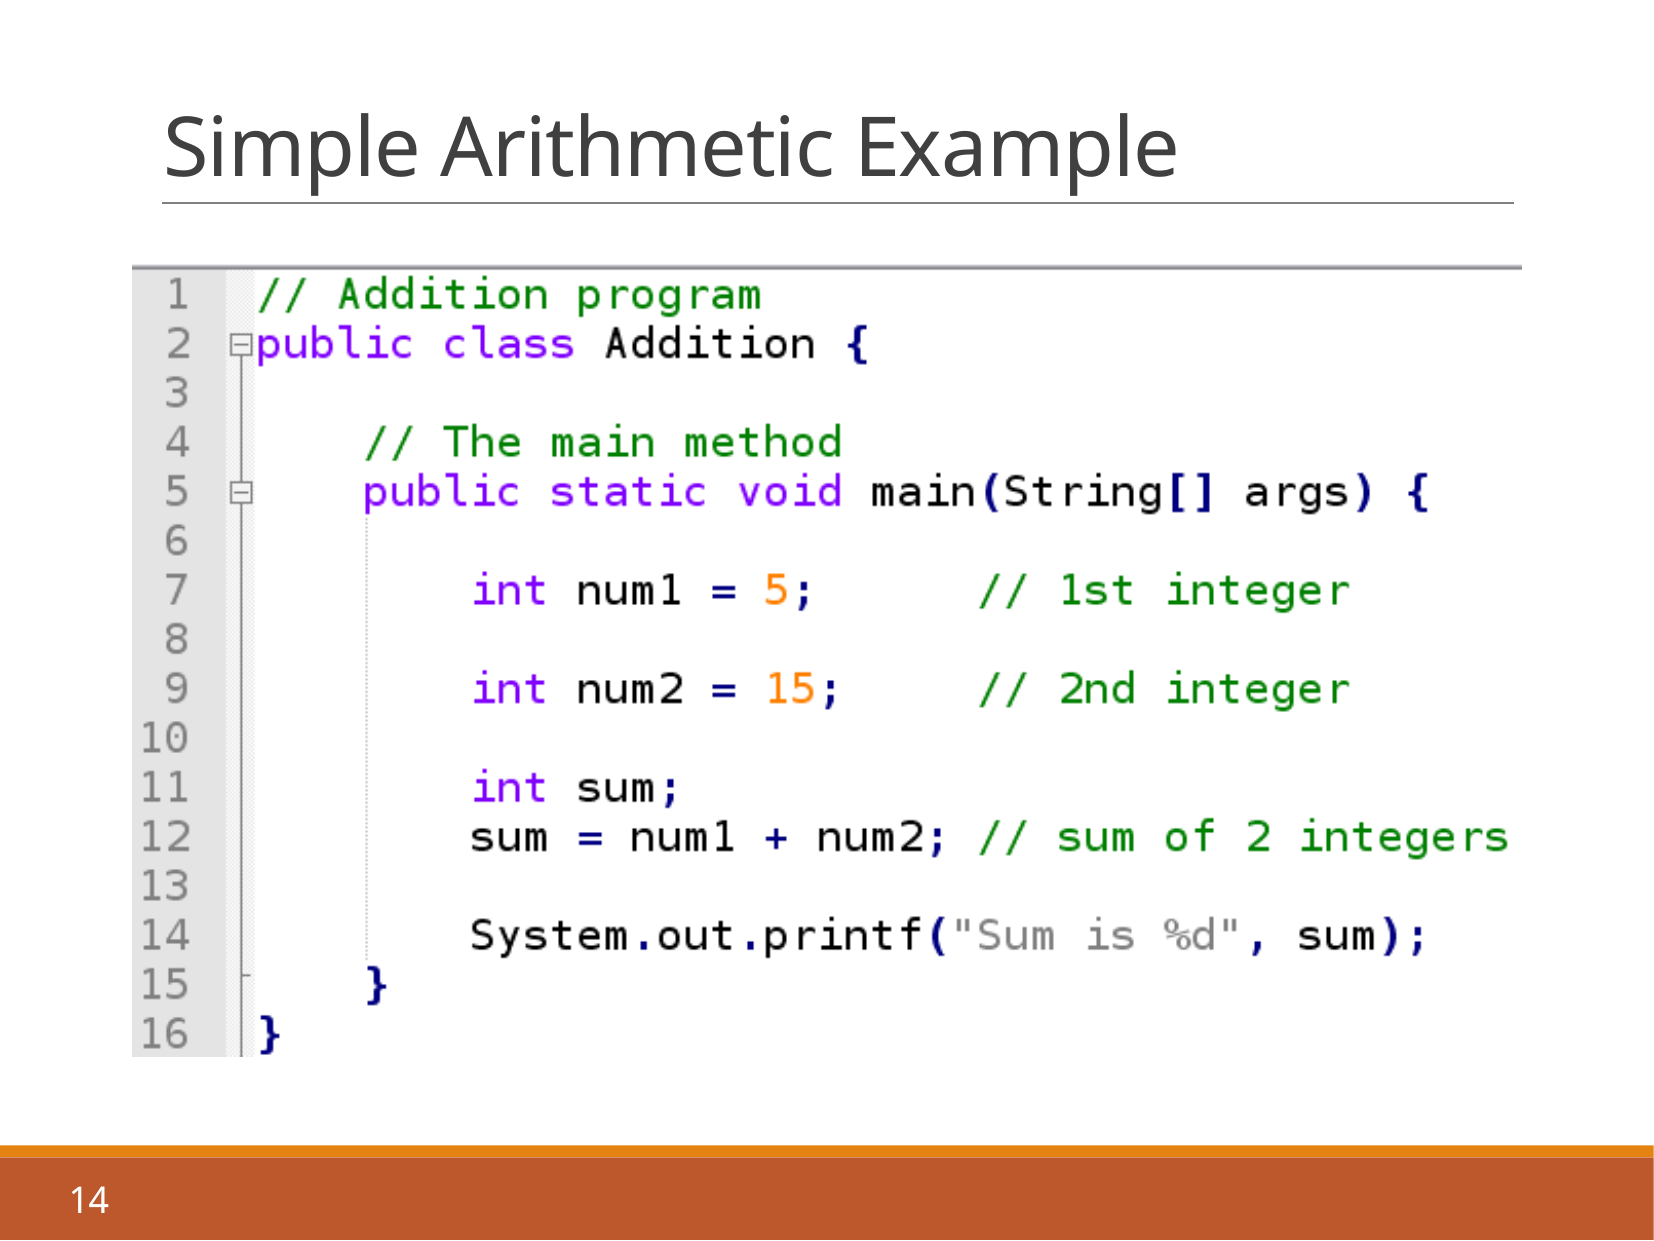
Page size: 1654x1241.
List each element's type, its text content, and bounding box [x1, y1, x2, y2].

title Simple Arithmetic Example [148, 51, 1513, 201]
picture [131, 264, 1522, 1058]
slide_number 14 [0, 1168, 178, 1235]
